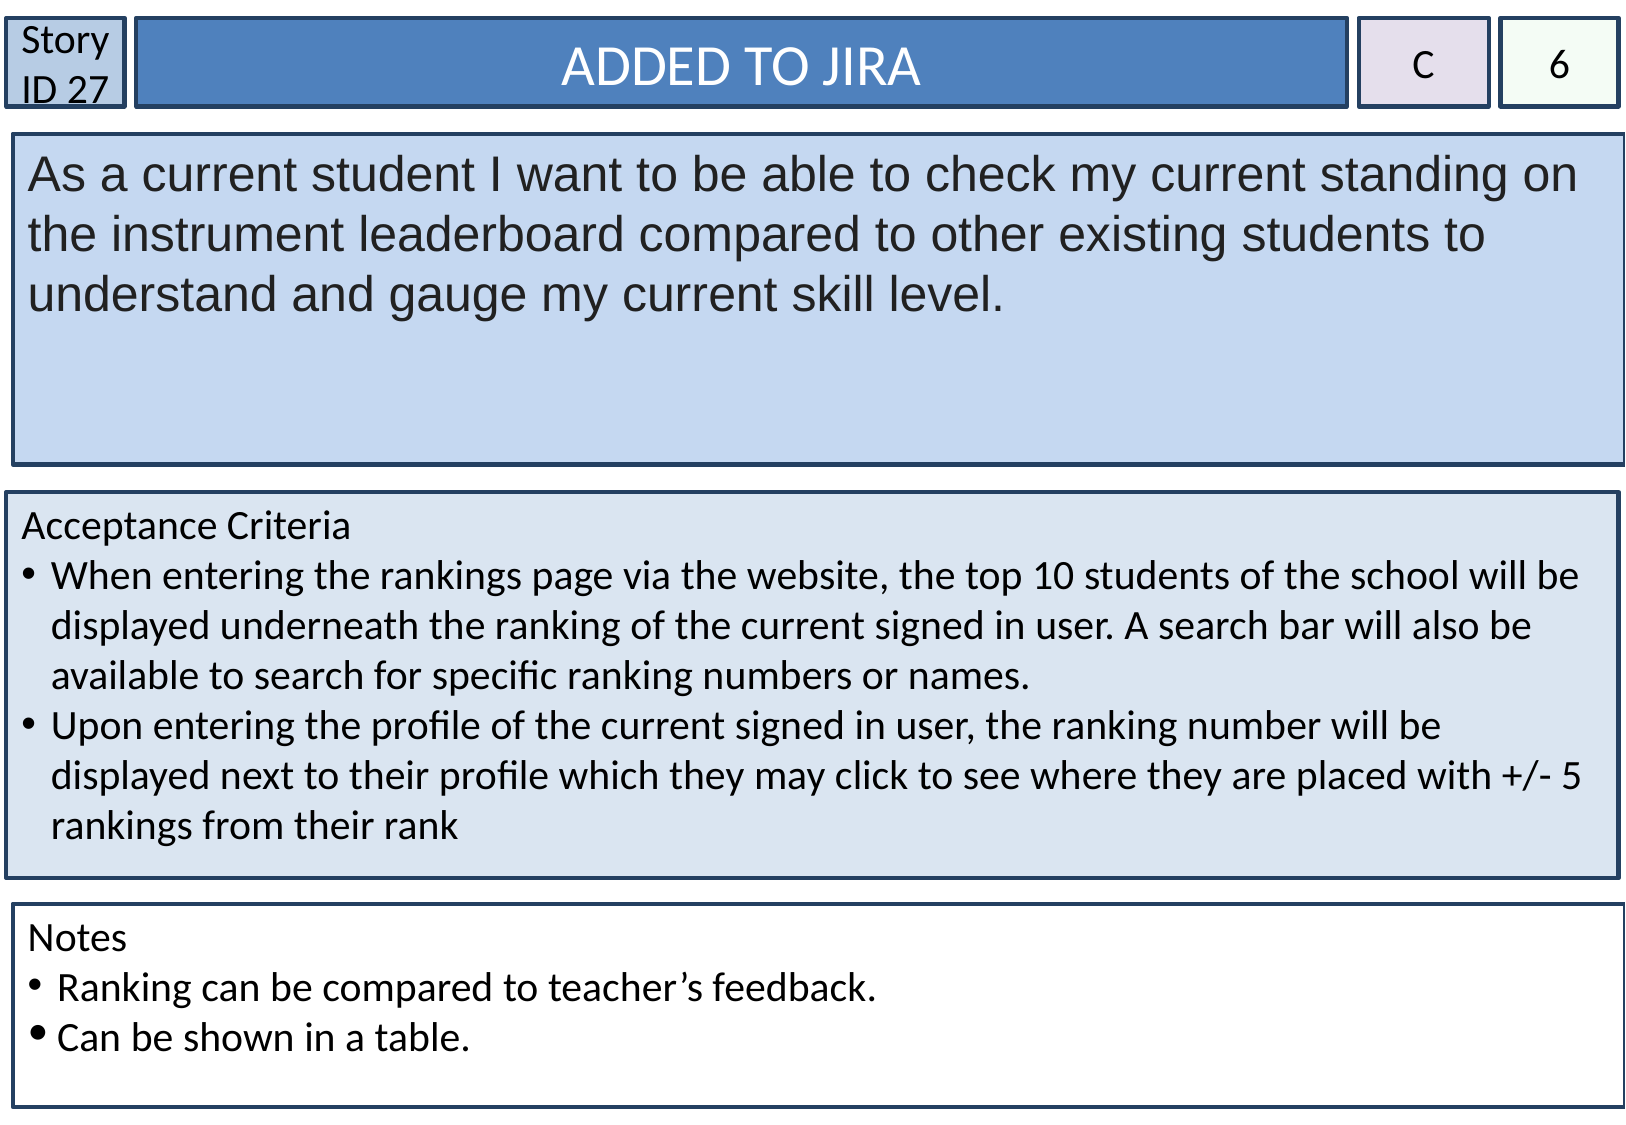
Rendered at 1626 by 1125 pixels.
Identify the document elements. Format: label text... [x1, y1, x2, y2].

text_box Acceptance Criteria When entering the rankings page via the website, the top 10 students of the school will be displayed underneath the ranking of the current signed in user. A search bar will also be available to search for specific ranking numbers or names. Upon entering the profile of the current signed in user, the ranking number will be displayed next to their profile which they may click to see where they are placed with +/- 5 rankings from their rank [6, 491, 1619, 879]
text_box Notes Ranking can be compared to teacher’s feedback. Can be shown in a table. [12, 903, 1625, 1107]
text_box Story ID 27 [6, 17, 125, 107]
text_box ADDED TO JIRA [136, 17, 1347, 107]
title [121, 465, 1504, 491]
text_box 6 [1500, 17, 1619, 107]
text_box C [1358, 17, 1489, 107]
text_box As a current student I want to be able to check my current standing on the instrument leaderboard compared to other existing students to understand and gauge my current skill level. [12, 133, 1625, 465]
